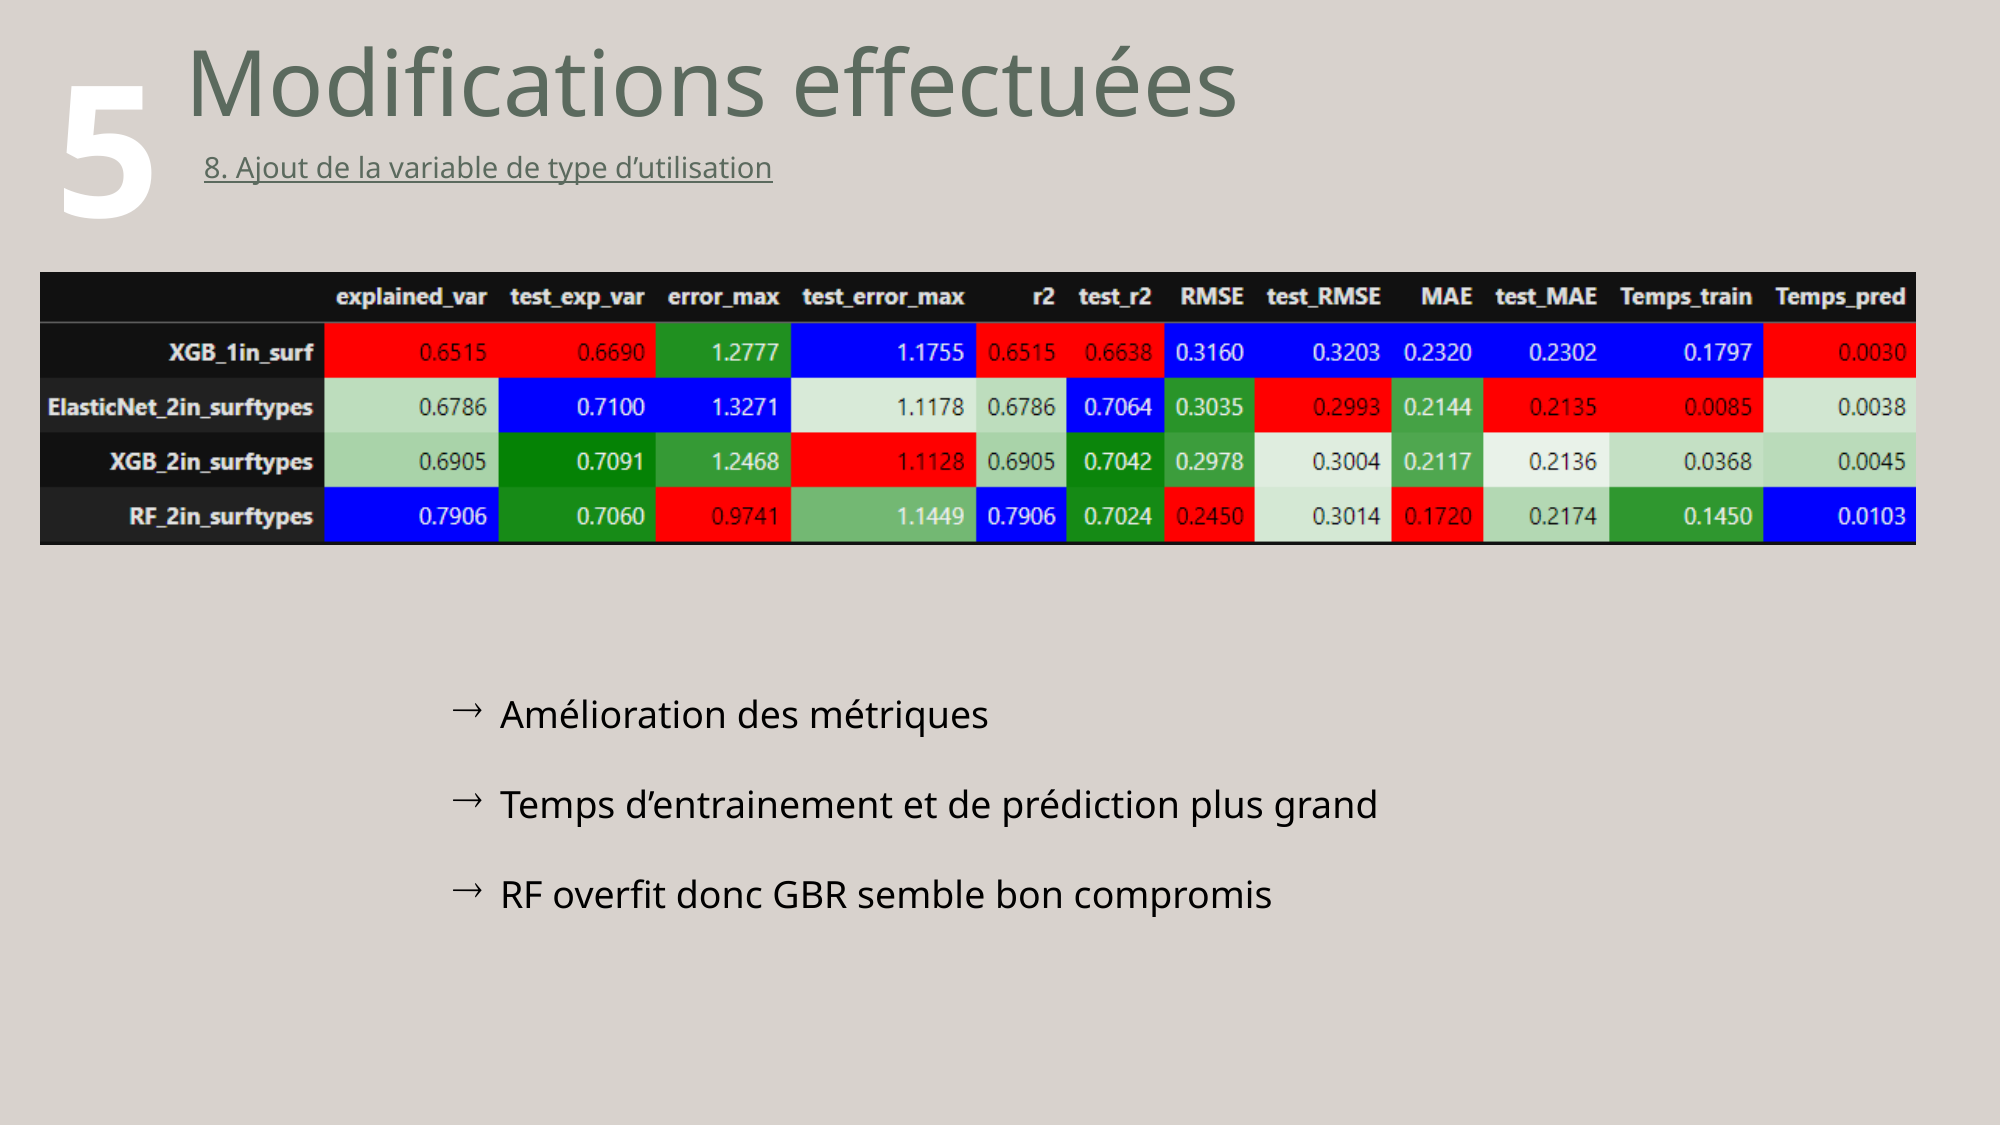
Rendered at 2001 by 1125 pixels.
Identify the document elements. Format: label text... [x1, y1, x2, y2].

list 8. Ajout de la variable de type d’utilisation [188, 124, 1313, 247]
title Modifications effectuées [170, 13, 1353, 161]
text_box Amélioration des métriques Temps d’entrainement et de prédiction plus grand RF overfit donc GBR semble bon compromis [438, 638, 1614, 923]
picture [40, 272, 1916, 545]
list 5 [40, 51, 188, 235]
